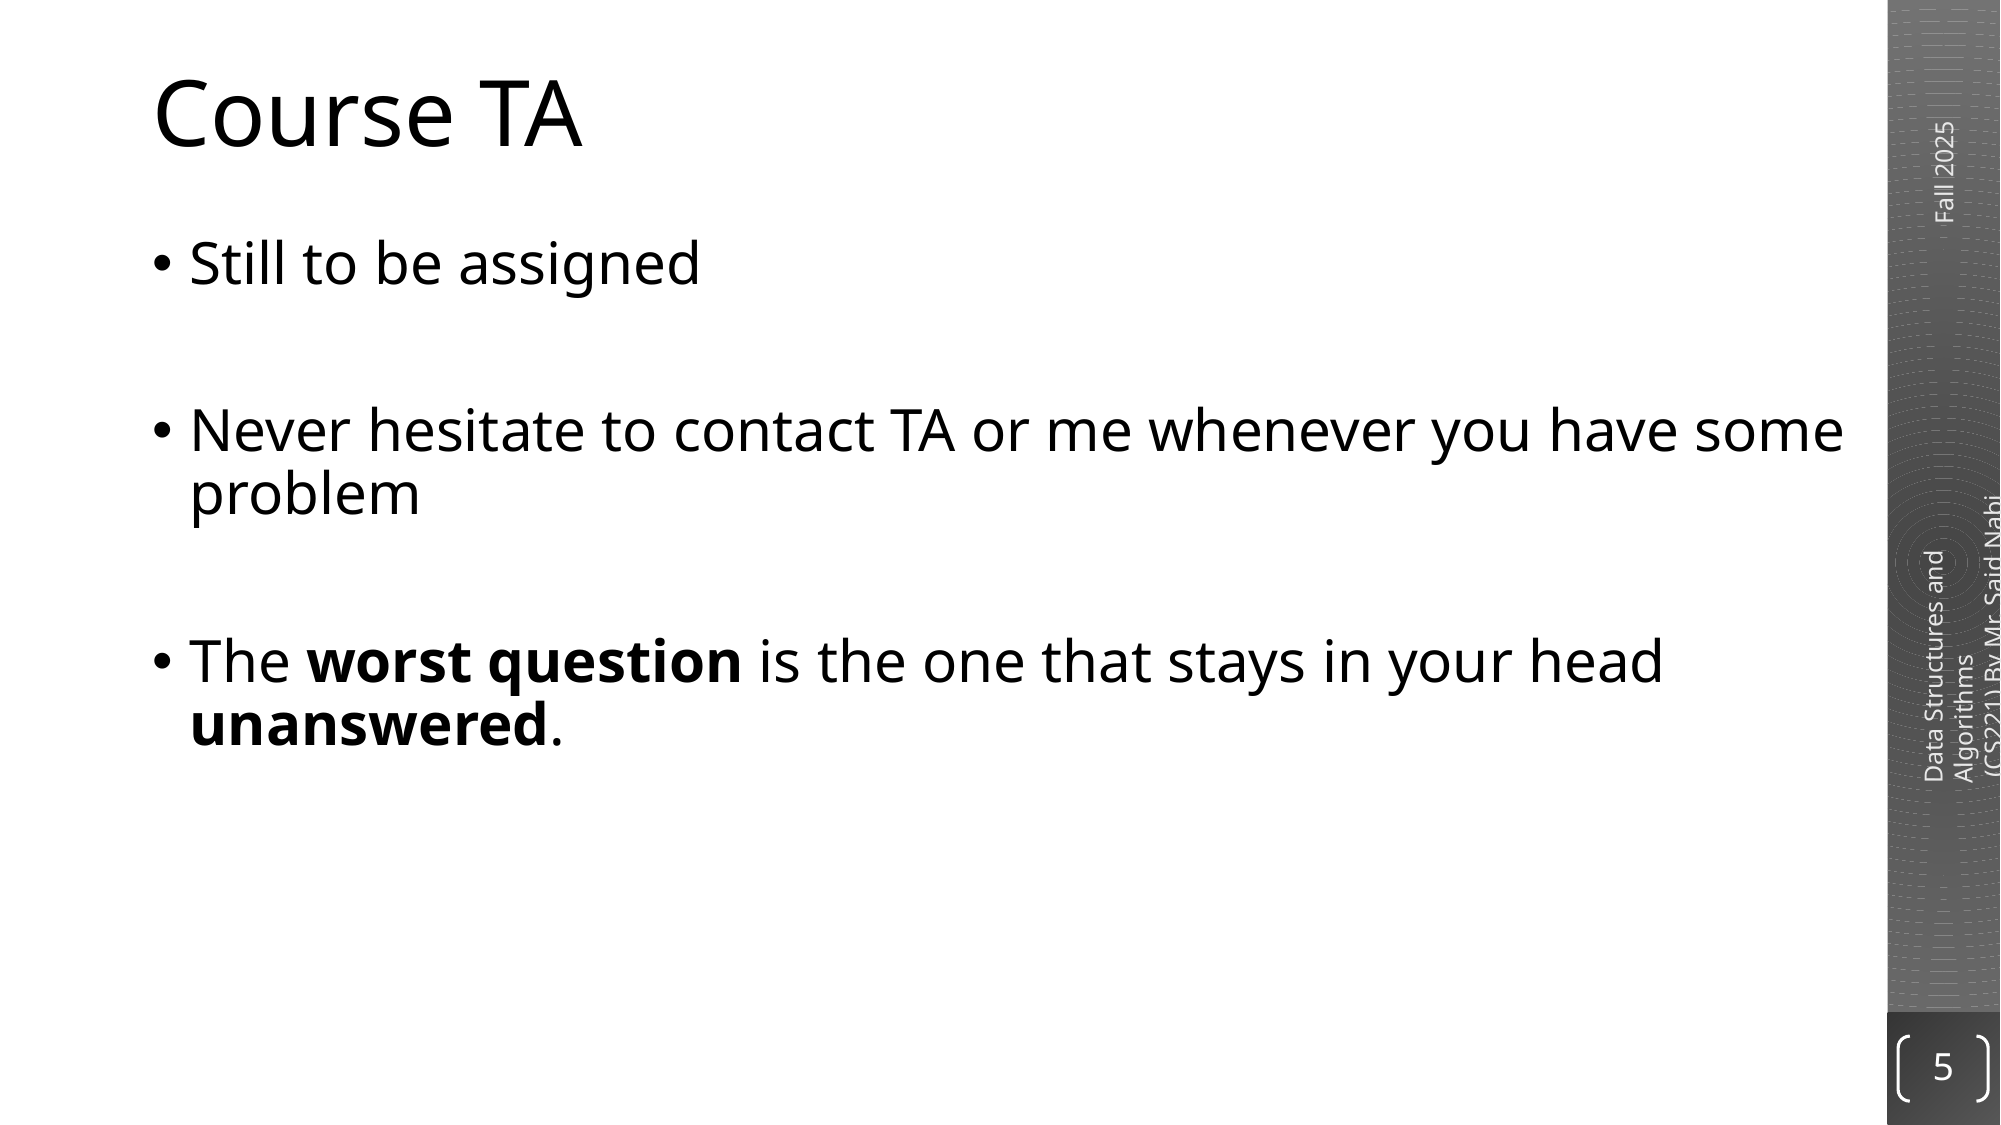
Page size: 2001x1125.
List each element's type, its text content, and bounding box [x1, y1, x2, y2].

list Still to be assigned Never hesitate to contact TA or me whenever you have some problem The worst question is the one that stays in your head unanswered. [137, 226, 1863, 941]
title Course TA [137, 59, 1863, 226]
